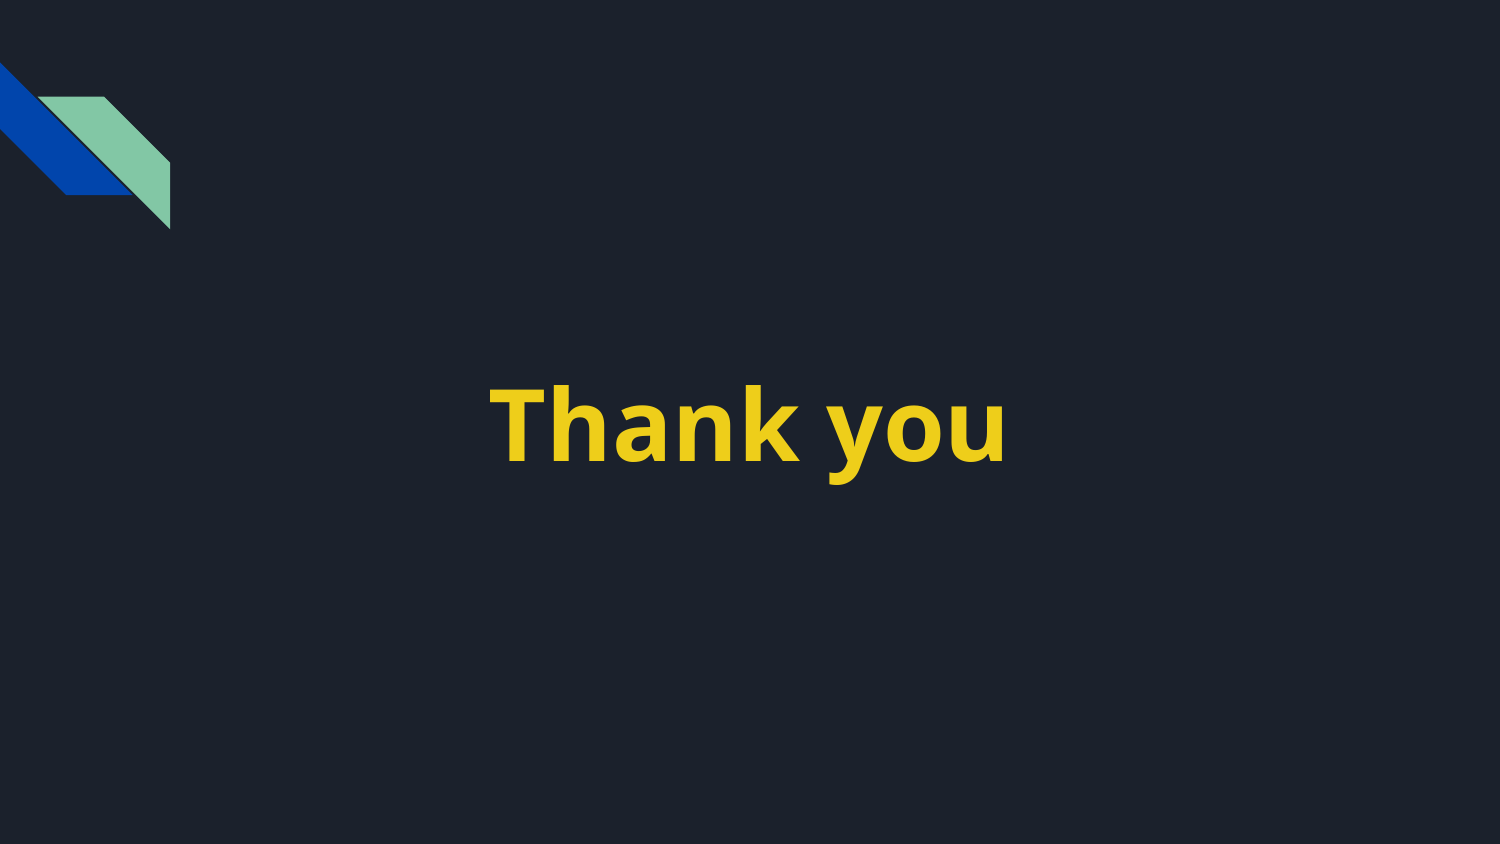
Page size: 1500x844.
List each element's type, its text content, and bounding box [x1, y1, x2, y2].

title Thank you [172, 346, 1328, 497]
